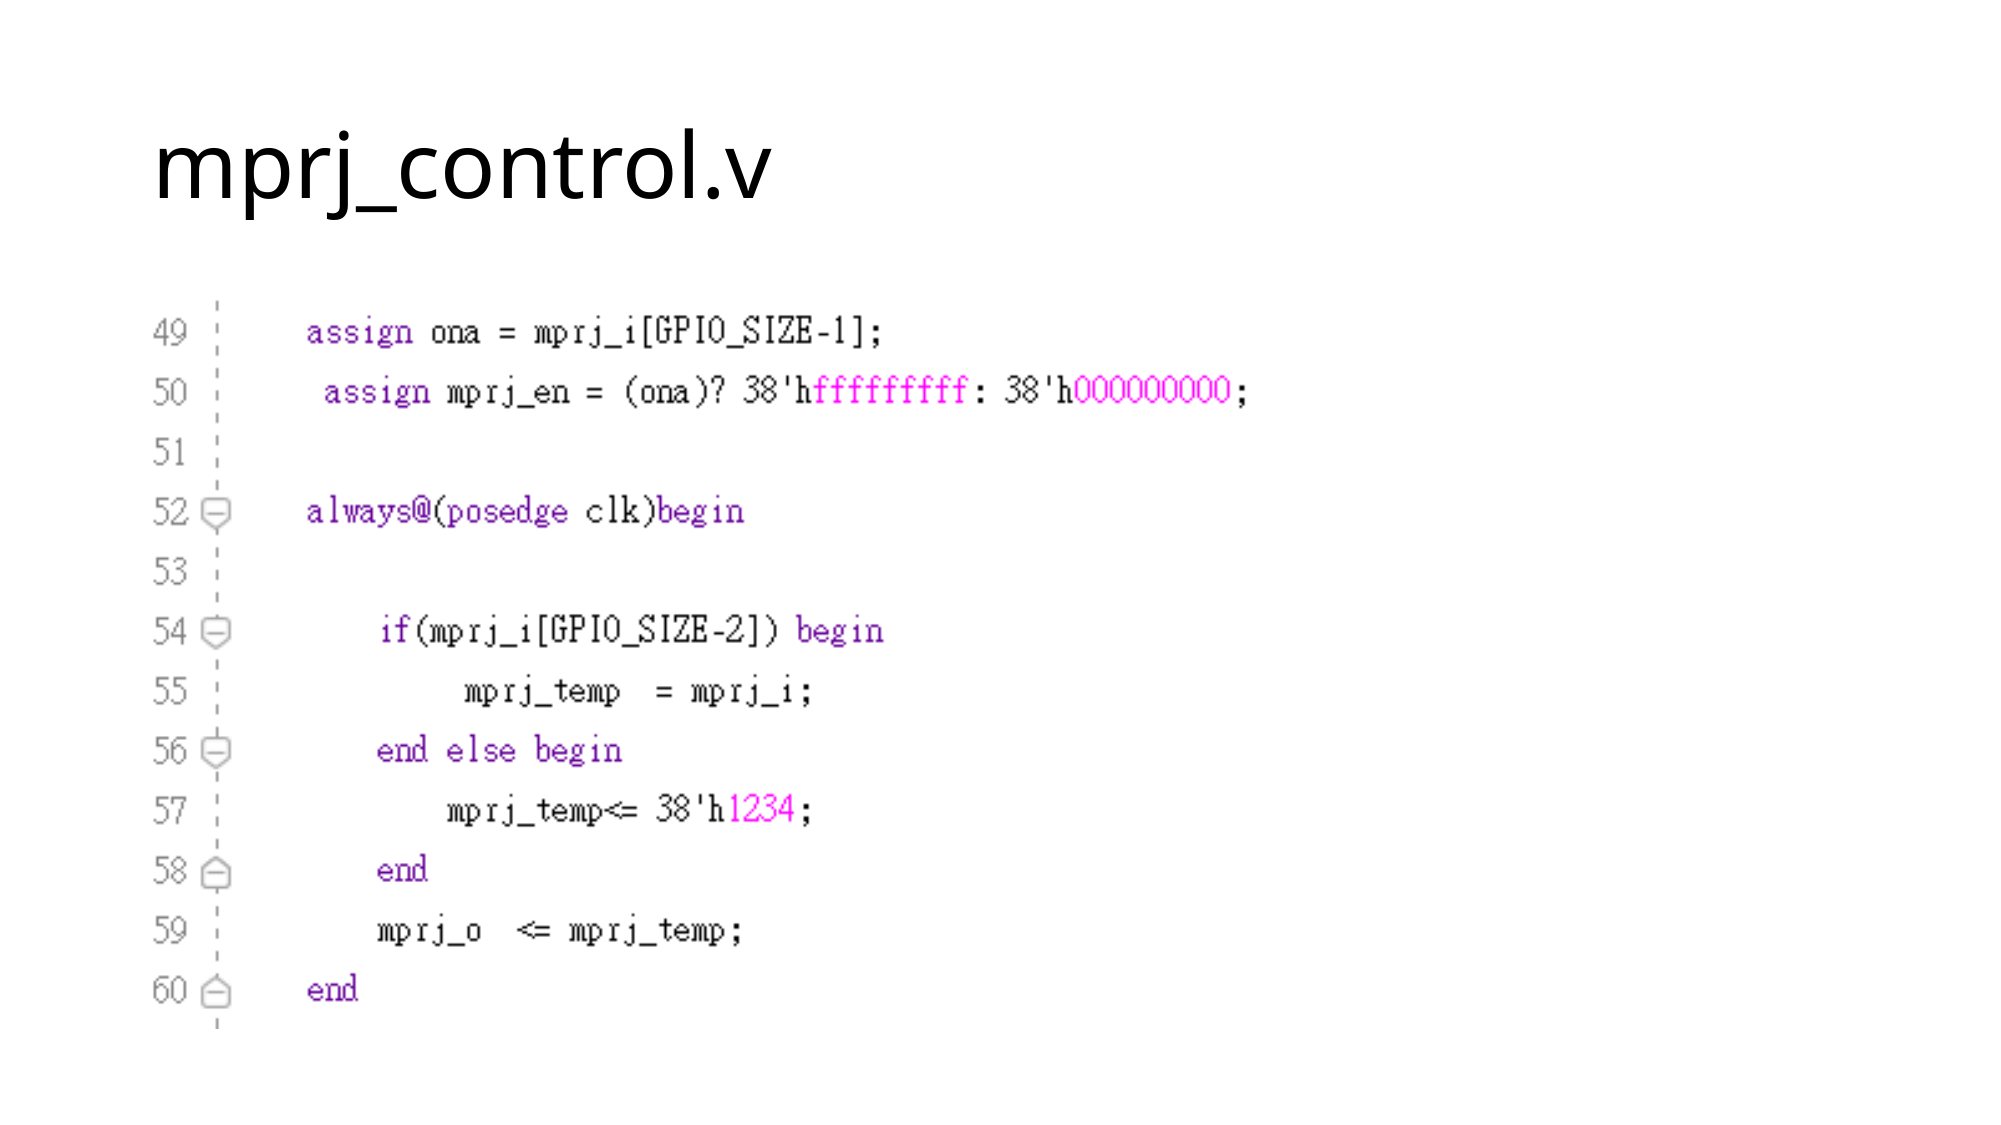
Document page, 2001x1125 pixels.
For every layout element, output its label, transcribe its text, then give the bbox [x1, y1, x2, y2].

picture [137, 299, 1300, 1029]
title mprj_control.v [137, 59, 1863, 278]
